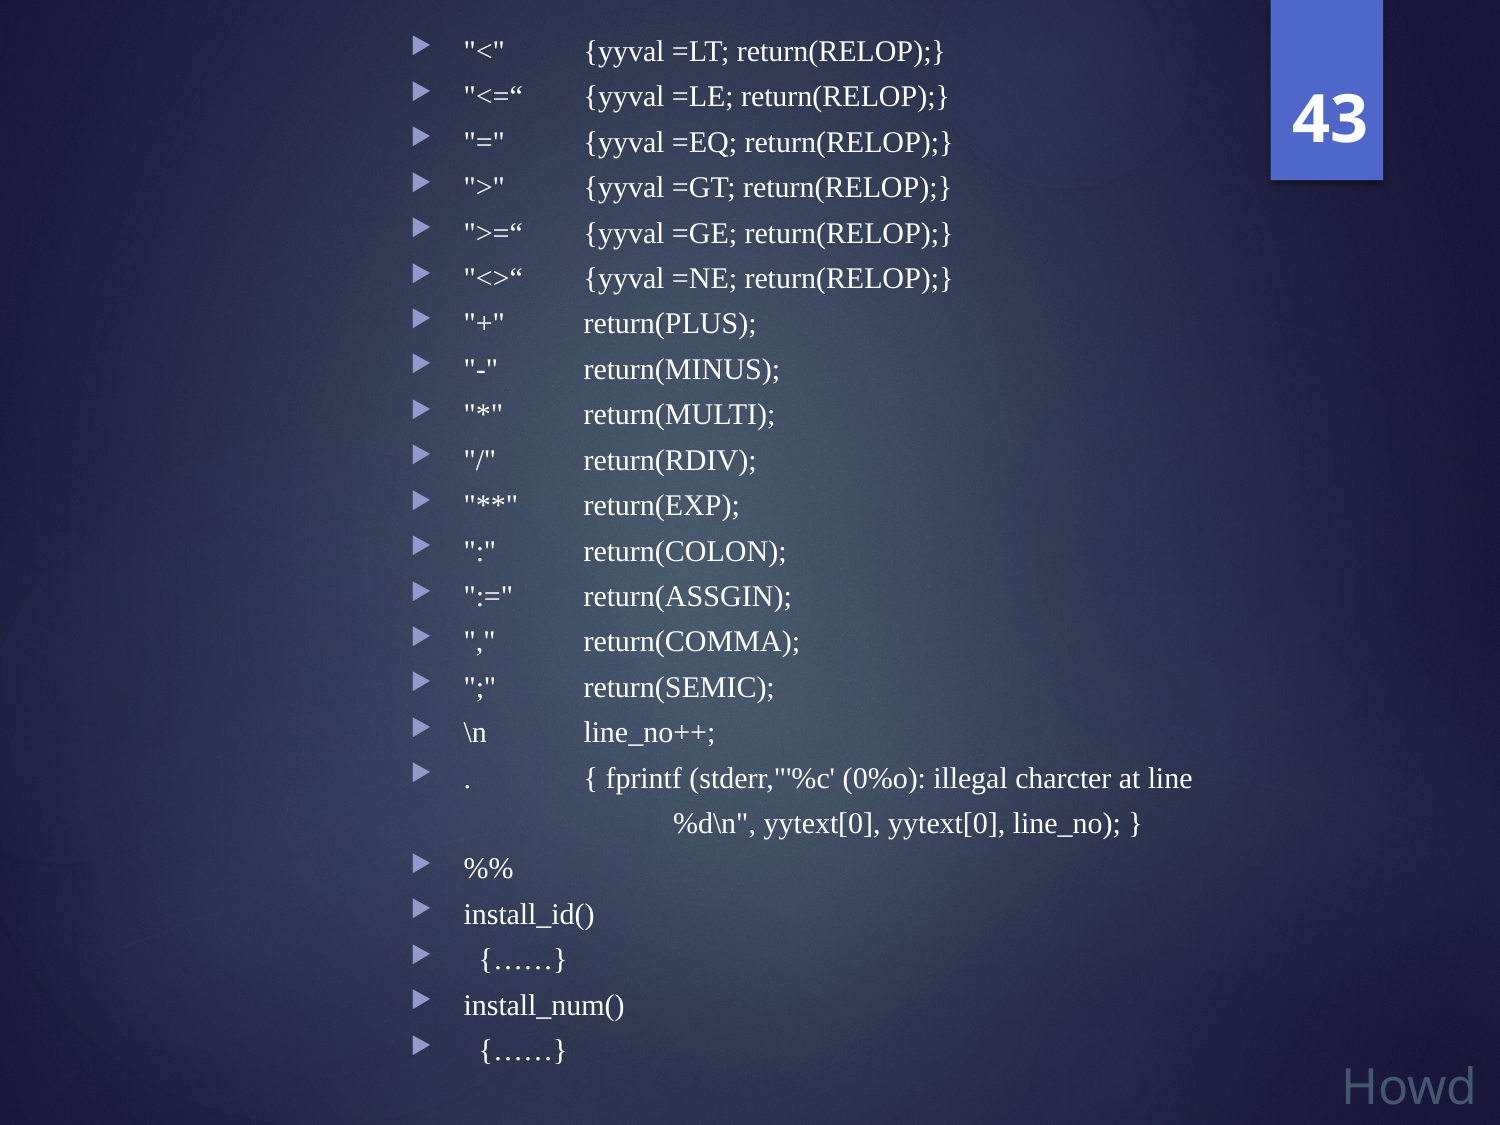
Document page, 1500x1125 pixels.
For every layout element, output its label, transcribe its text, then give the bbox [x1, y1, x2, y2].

text_box 43 [1269, 48, 1392, 175]
list "<" {yyval =LT; return(RELOP);} "<=“ {yyval =LE; return(RELOP);} "=" {yyval =EQ; return(RELOP);} ">" {yyval =GT; return(RELOP);} ">=“ {yyval =GE; return(RELOP);} "<>“ {yyval =NE; return(RELOP);} "+" return(PLUS); "-" return(MINUS); "*" return(MULTI); "/" return(RDIV); "**" return(EXP); ":" return(COLON); ":=" return(ASSGIN); "," return(COMMA); ";" return(SEMIC); \n line_no++; . { fprintf (stderr,"'%c' (0%o): illegal charcter at line %d\n", yytext[0], yytext[0], line_no); } %% install_id() {……} install_num() {……} [395, 31, 1500, 1078]
